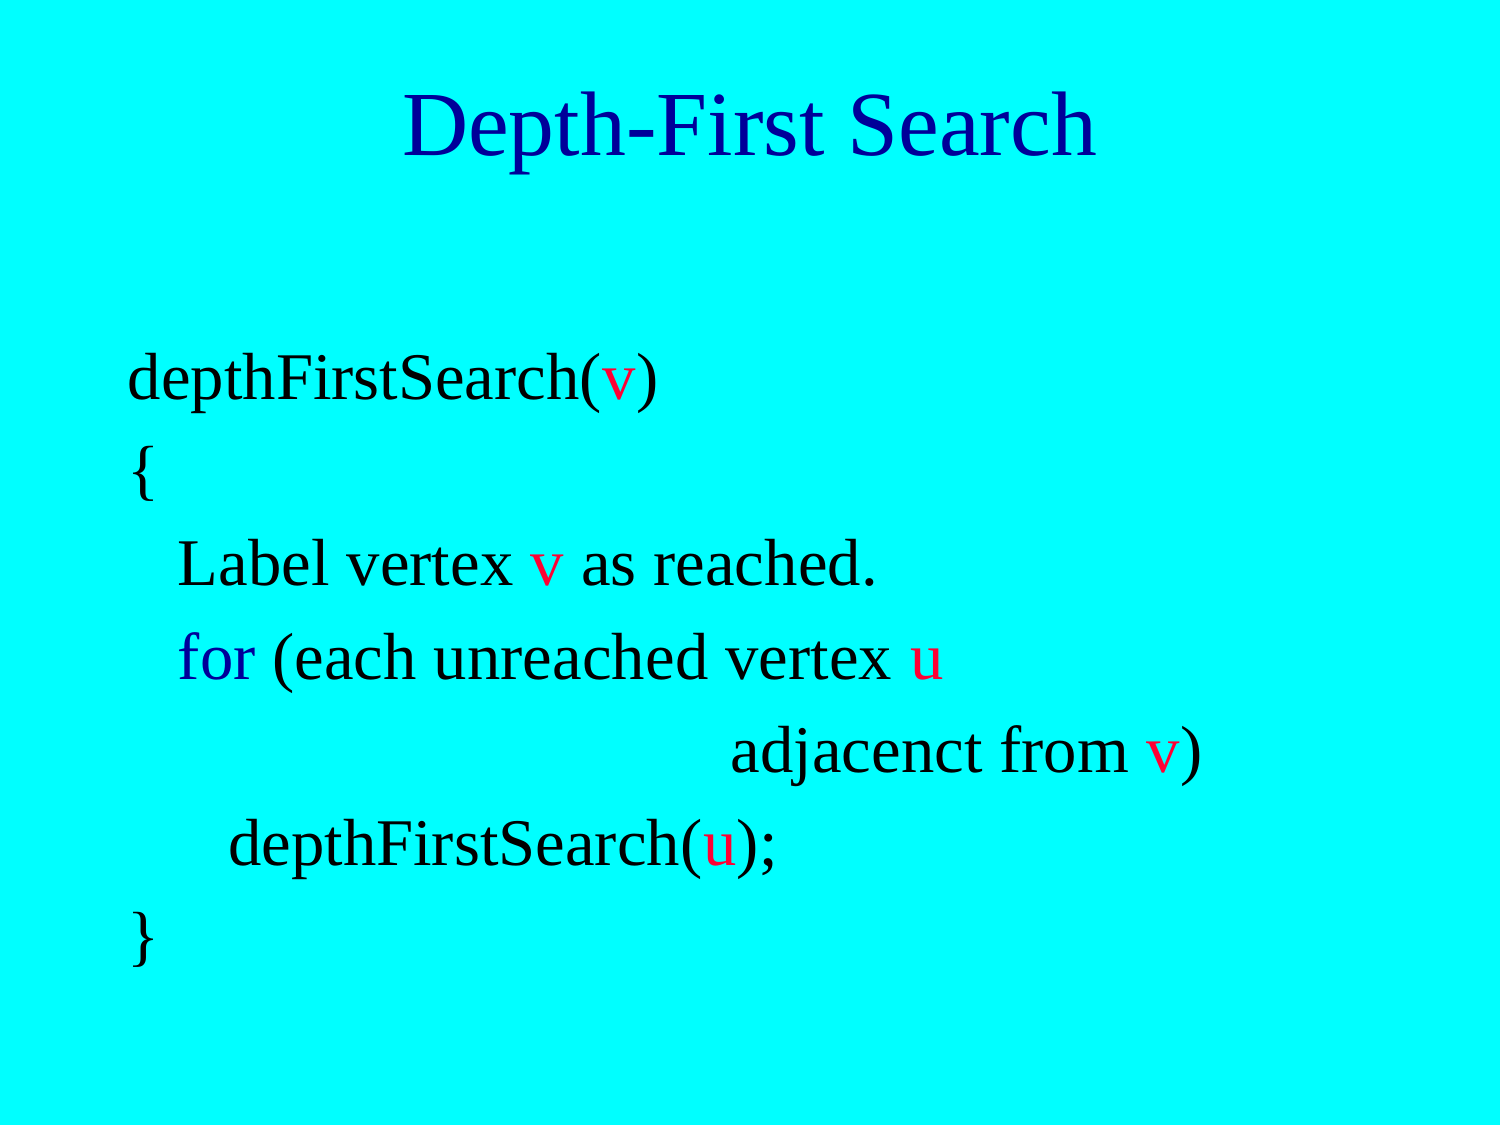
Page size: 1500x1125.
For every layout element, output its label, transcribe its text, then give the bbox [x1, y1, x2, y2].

title Depth-First Search [112, 24, 1388, 213]
list depthFirstSearch(v) { Label vertex v as reached. for (each unreached vertex u adjacenct from v) depthFirstSearch(u); } [112, 324, 1388, 1000]
